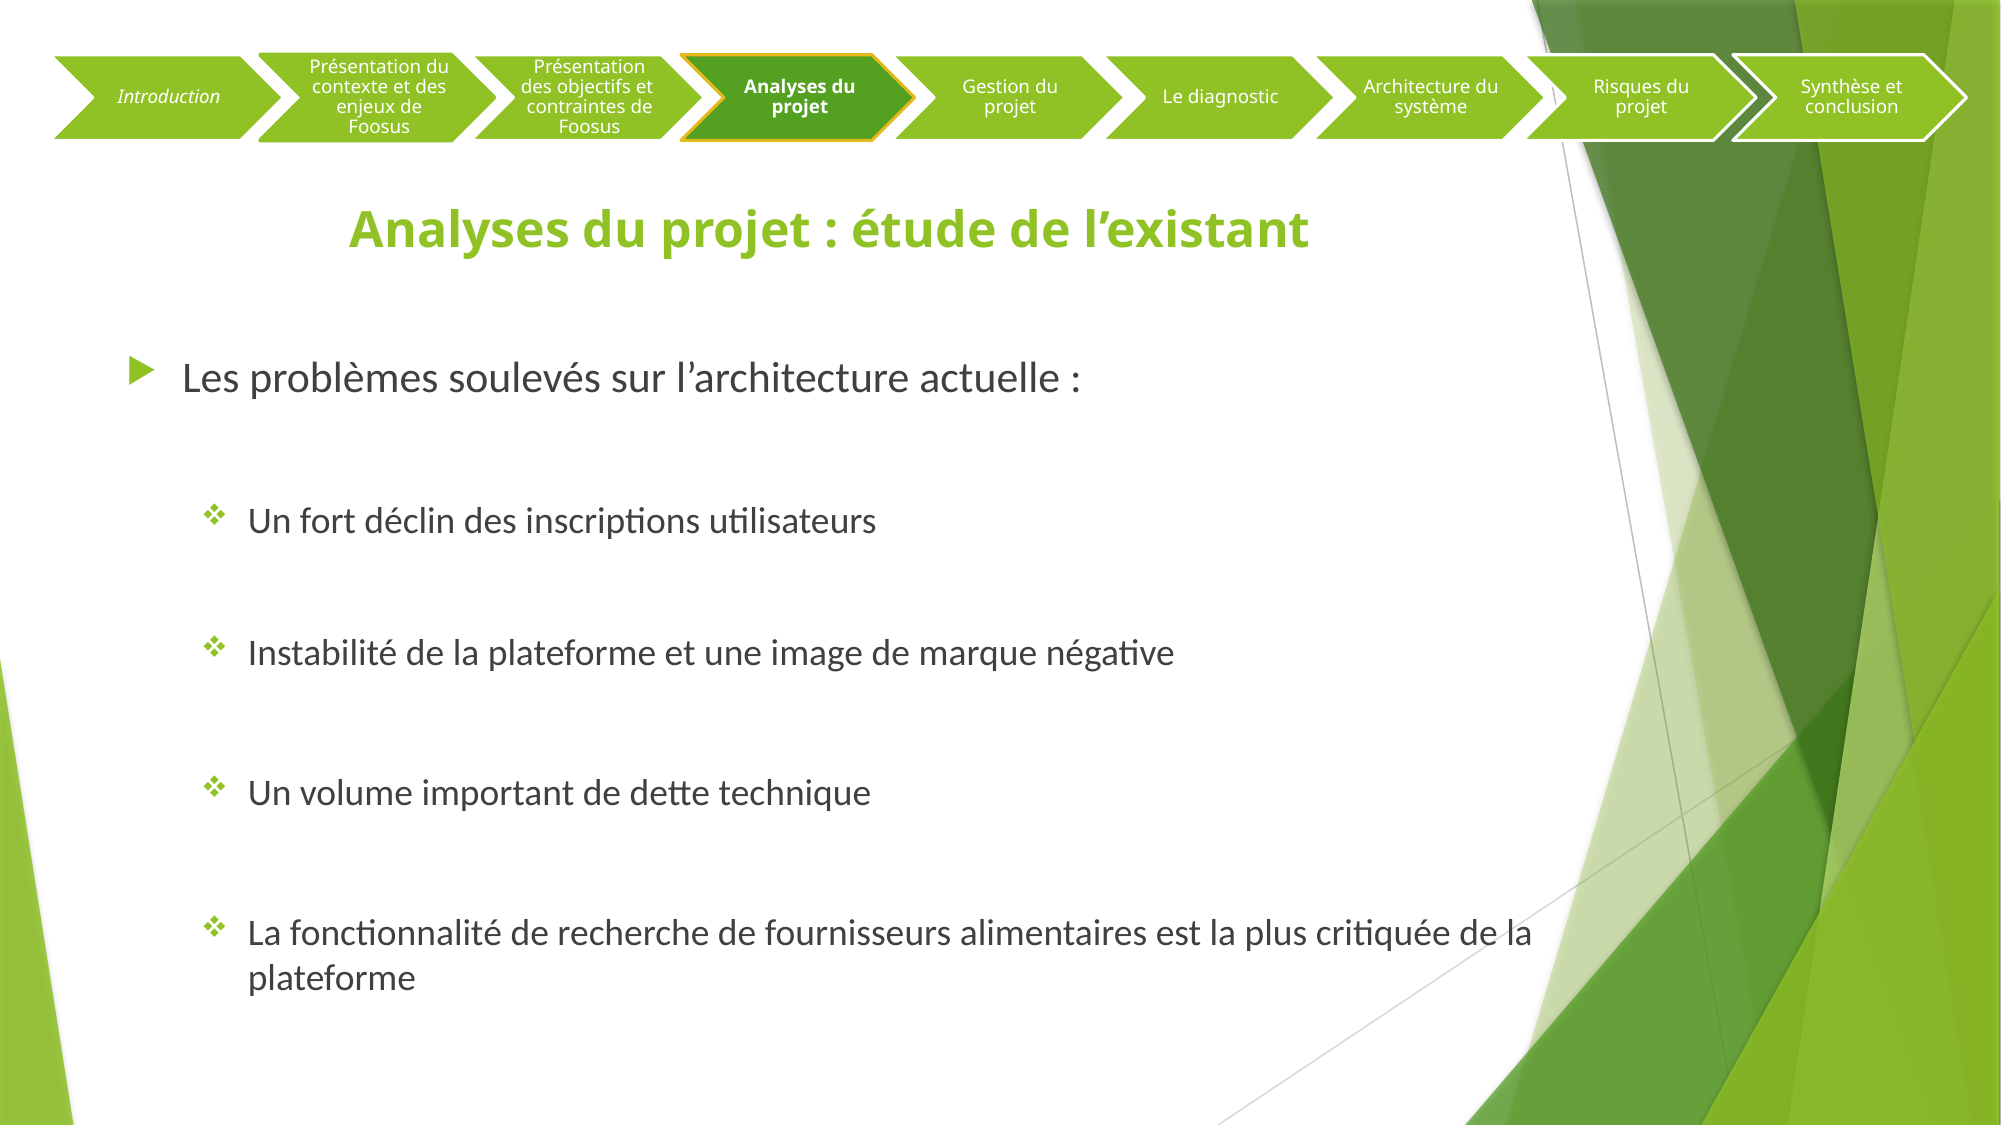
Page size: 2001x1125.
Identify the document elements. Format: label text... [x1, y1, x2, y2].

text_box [24, 29, 1943, 141]
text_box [49, 54, 1968, 141]
list Les problèmes soulevés sur l’architecture actuelle : Un fort déclin des inscriptions utilisateurs Instabilité de la plateforme et une image de marque négative Un volume important de dette technique La fonctionnalité de recherche de fournisseurs alimentaires est la plus critiquée de la plateforme [111, 341, 1582, 1071]
title Analyses du projet : étude de l’existant [109, 190, 1553, 281]
